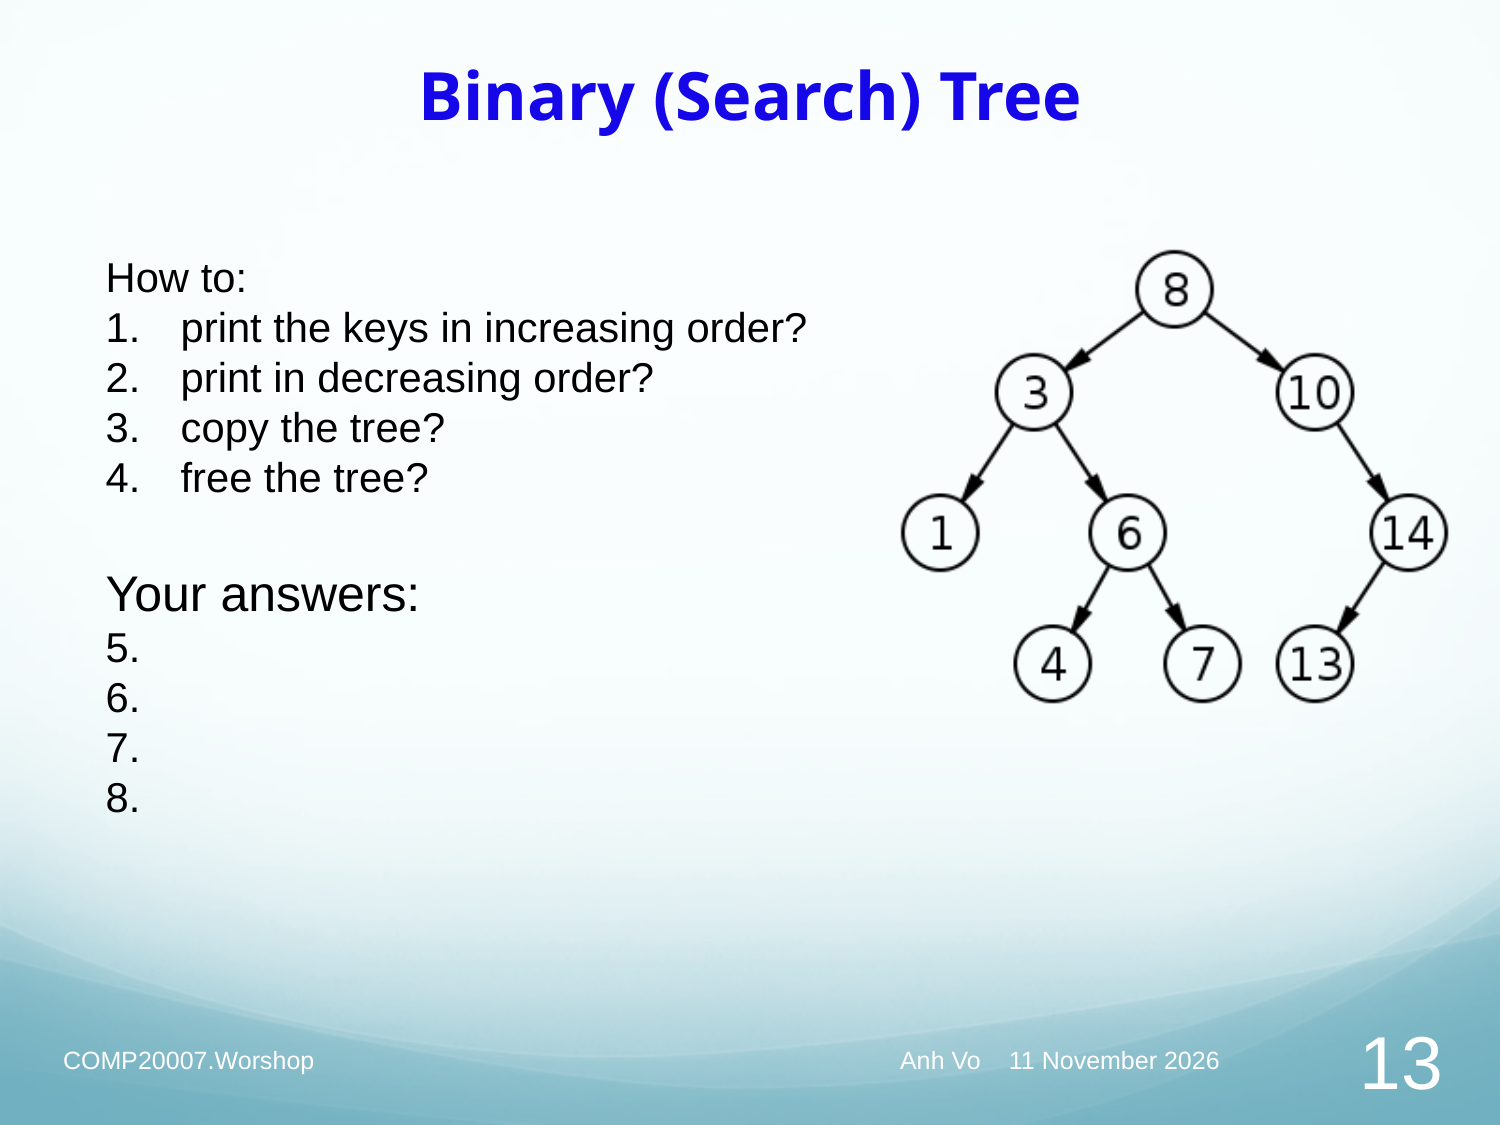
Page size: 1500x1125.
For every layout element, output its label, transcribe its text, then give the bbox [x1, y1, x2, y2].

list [754, 243, 1500, 712]
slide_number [877, 1029, 1236, 1090]
slide_number 13 [1295, 1029, 1459, 1090]
text_box How to: print the keys in increasing order? print in decreasing order? copy the tree? free the tree? Your answers: [90, 243, 823, 829]
title Binary (Search) Tree [43, 17, 1459, 169]
footer COMP20007.Worshop [48, 1029, 843, 1090]
